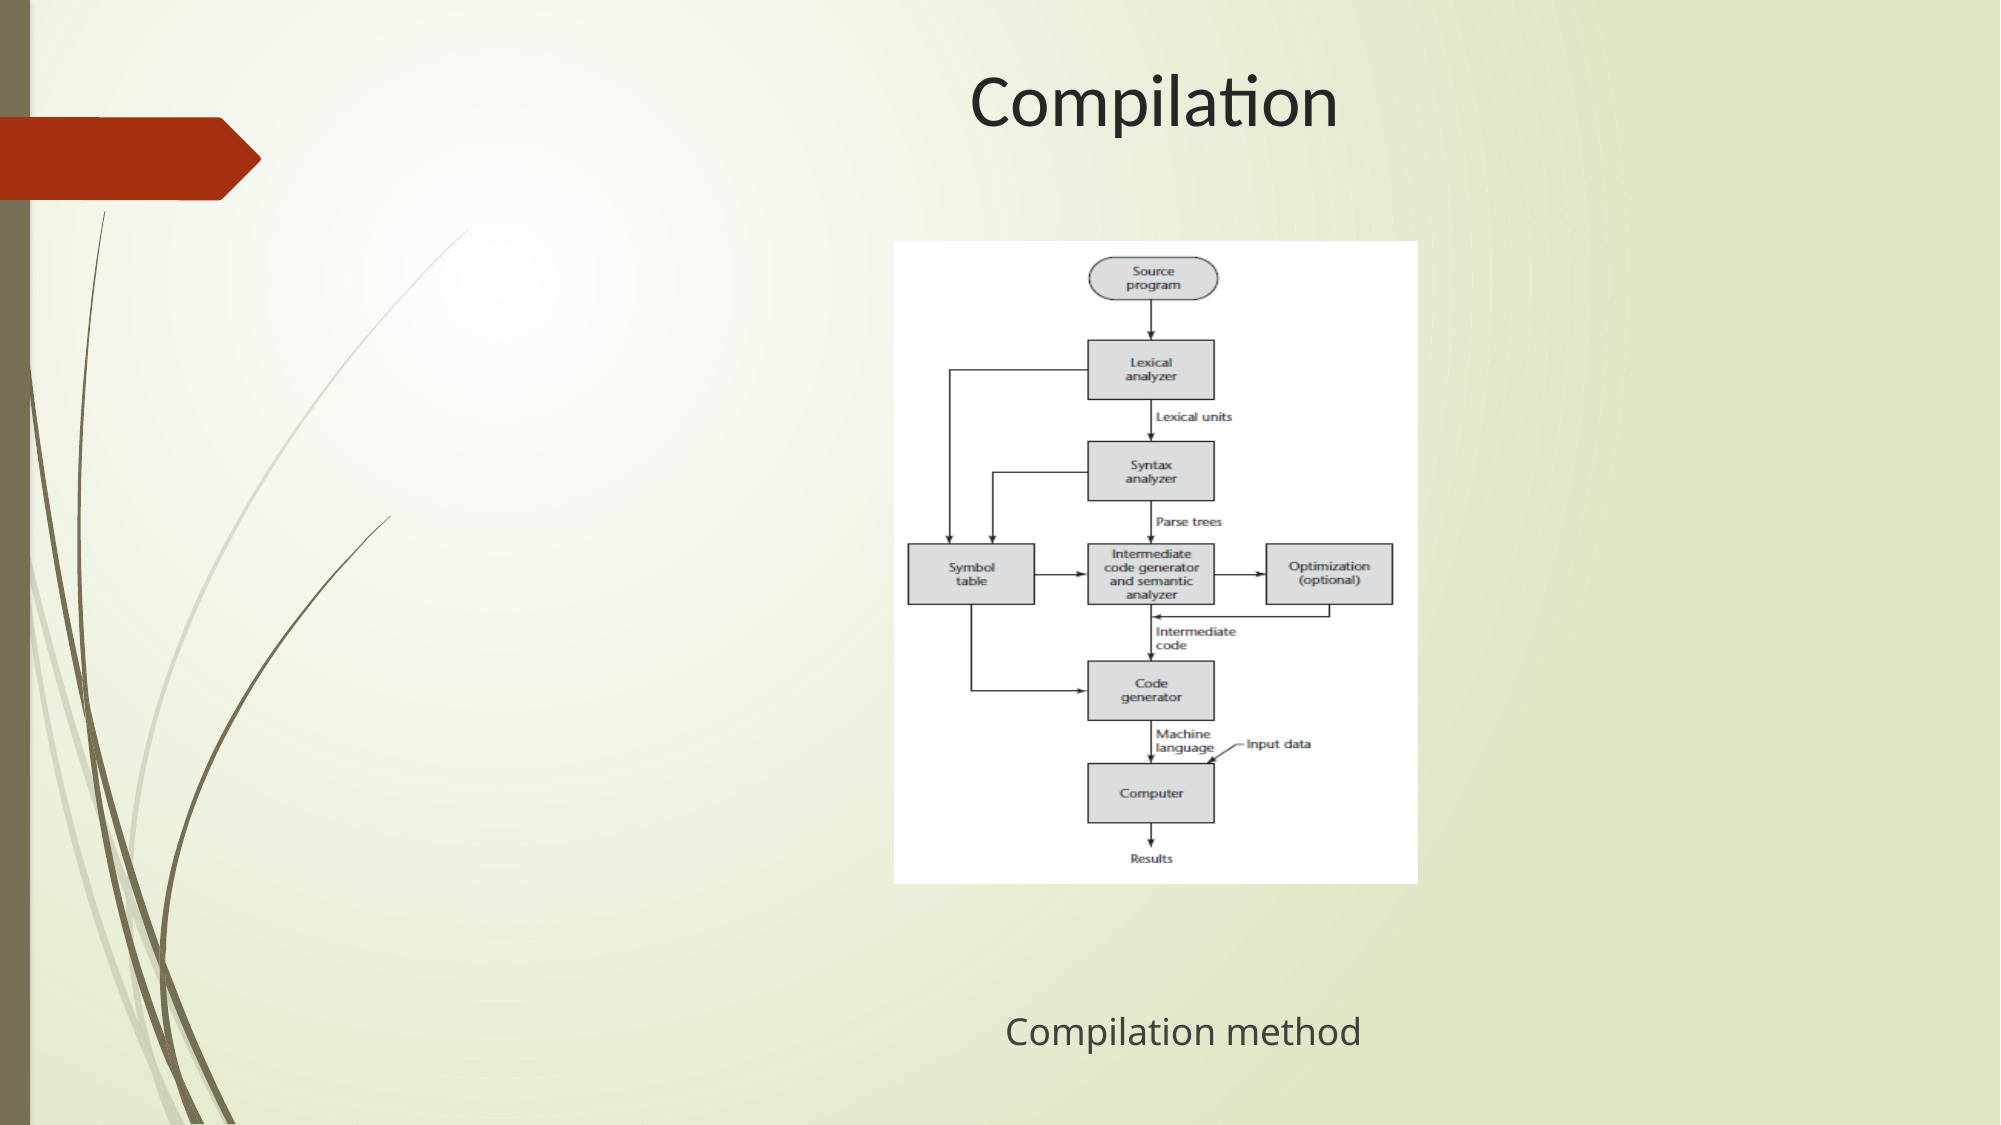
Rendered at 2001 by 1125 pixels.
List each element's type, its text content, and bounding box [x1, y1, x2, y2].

title Compilation [424, 43, 1887, 162]
picture [893, 240, 1418, 885]
list Compilation method [424, 350, 1888, 1066]
